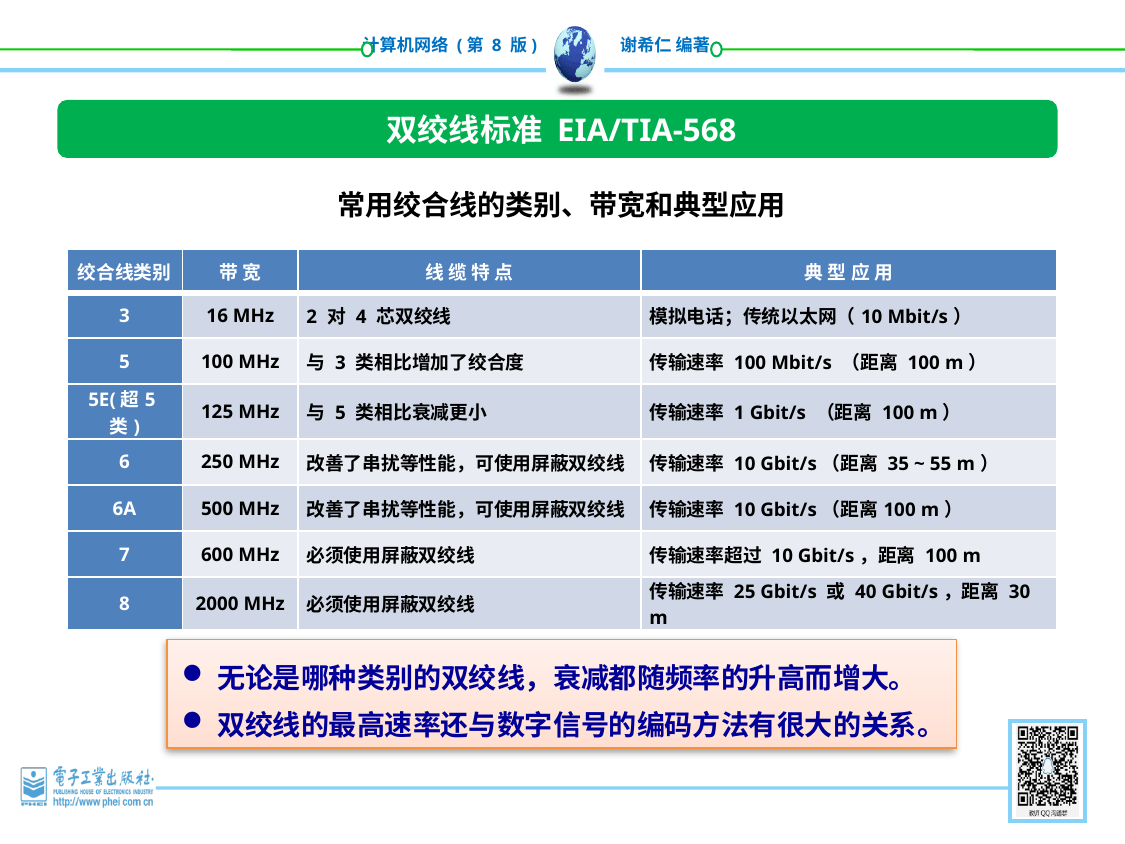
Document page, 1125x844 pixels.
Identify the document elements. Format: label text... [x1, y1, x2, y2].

table_cell 传输速率 25 Gbit/s 或 40 Gbit/s，距离 30 m [642, 578, 1056, 629]
table_header 线 缆 特 点 [299, 250, 640, 290]
table_cell 传输速率 1 Gbit/s （距离 100 m） [642, 385, 1056, 438]
text_box 无论是哪种类别的双绞线，衰减都随频率的升高而增大。 双绞线的最高速率还与数字信号的编码方法有很大的关系。 [166, 639, 957, 749]
table_cell 250 MHz [183, 440, 297, 484]
table_cell 125 MHz [183, 385, 297, 438]
table_cell 传输速率超过 10 Gbit/s，距离 100 m [642, 532, 1056, 576]
table_cell 模拟电话；传统以太网（10 Mbit/s） [642, 296, 1056, 337]
table_cell 传输速率 100 Mbit/s （距离 100 m） [642, 339, 1056, 383]
table_cell 与 5 类相比衰减更小 [299, 385, 640, 438]
table_cell 与 3 类相比增加了绞合度 [299, 339, 640, 383]
picture [1016, 724, 1079, 817]
table_cell 必须使用屏蔽双绞线 [299, 532, 640, 576]
picture [552, 24, 597, 99]
table_cell 改善了串扰等性能，可使用屏蔽双绞线 [299, 486, 640, 530]
table_cell 100 MHz [183, 339, 297, 383]
table_header 典 型 应 用 [642, 250, 1056, 290]
table_cell 600 MHz [183, 532, 297, 576]
table_cell 传输速率 10 Gbit/s（距离 35 ~ 55 m） [642, 440, 1056, 484]
text_box 常用绞合线的类别、带宽和典型应用 [322, 179, 801, 229]
table_header 绞合线类别 [68, 250, 182, 290]
table_cell 2000 MHz [183, 578, 297, 629]
table_cell 8 [68, 578, 182, 629]
table_cell 6A [68, 486, 182, 530]
table_cell 传输速率 10 Gbit/s（距离100 m） [642, 486, 1056, 530]
table_cell 必须使用屏蔽双绞线 [299, 578, 640, 629]
table_cell 改善了串扰等性能，可使用屏蔽双绞线 [299, 440, 640, 484]
table_cell 500 MHz [183, 486, 297, 530]
table_cell 5E(超5类) [68, 385, 182, 438]
table_cell 6 [68, 440, 182, 484]
table_cell 2 对 4 芯双绞线 [299, 296, 640, 337]
table_header 带 宽 [183, 250, 297, 290]
list 双绞线标准 EIA/TIA-568 [153, 99, 970, 158]
table_cell 5 [68, 339, 182, 383]
table_cell 7 [68, 532, 182, 576]
table_cell 3 [68, 296, 182, 337]
picture [17, 764, 156, 809]
table_cell 16 MHz [183, 296, 297, 337]
